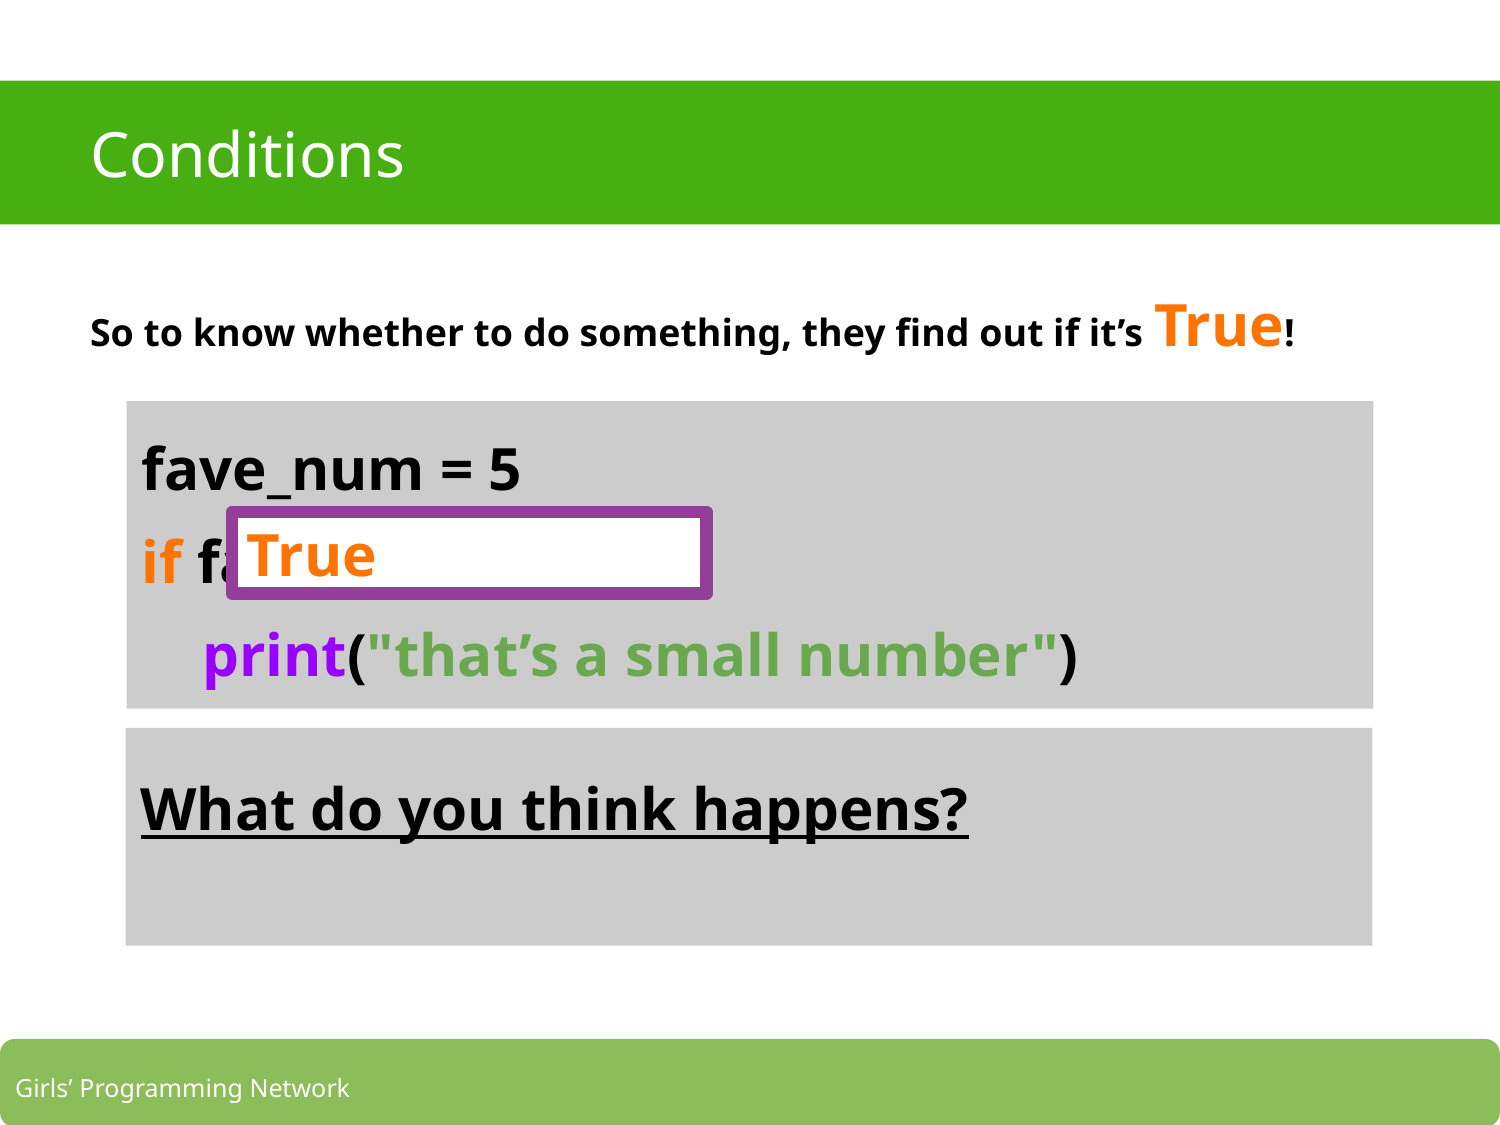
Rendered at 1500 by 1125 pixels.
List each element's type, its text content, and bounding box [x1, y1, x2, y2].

list So to know whether to do something, they find out if it’s True! [75, 262, 1425, 365]
text_box fave_num = 5 if fave_num < 10: print("that’s a small number") [126, 401, 1374, 709]
text_box True [231, 512, 707, 594]
title Conditions [75, 80, 1425, 225]
text_box What do you think happens? [125, 727, 1373, 946]
